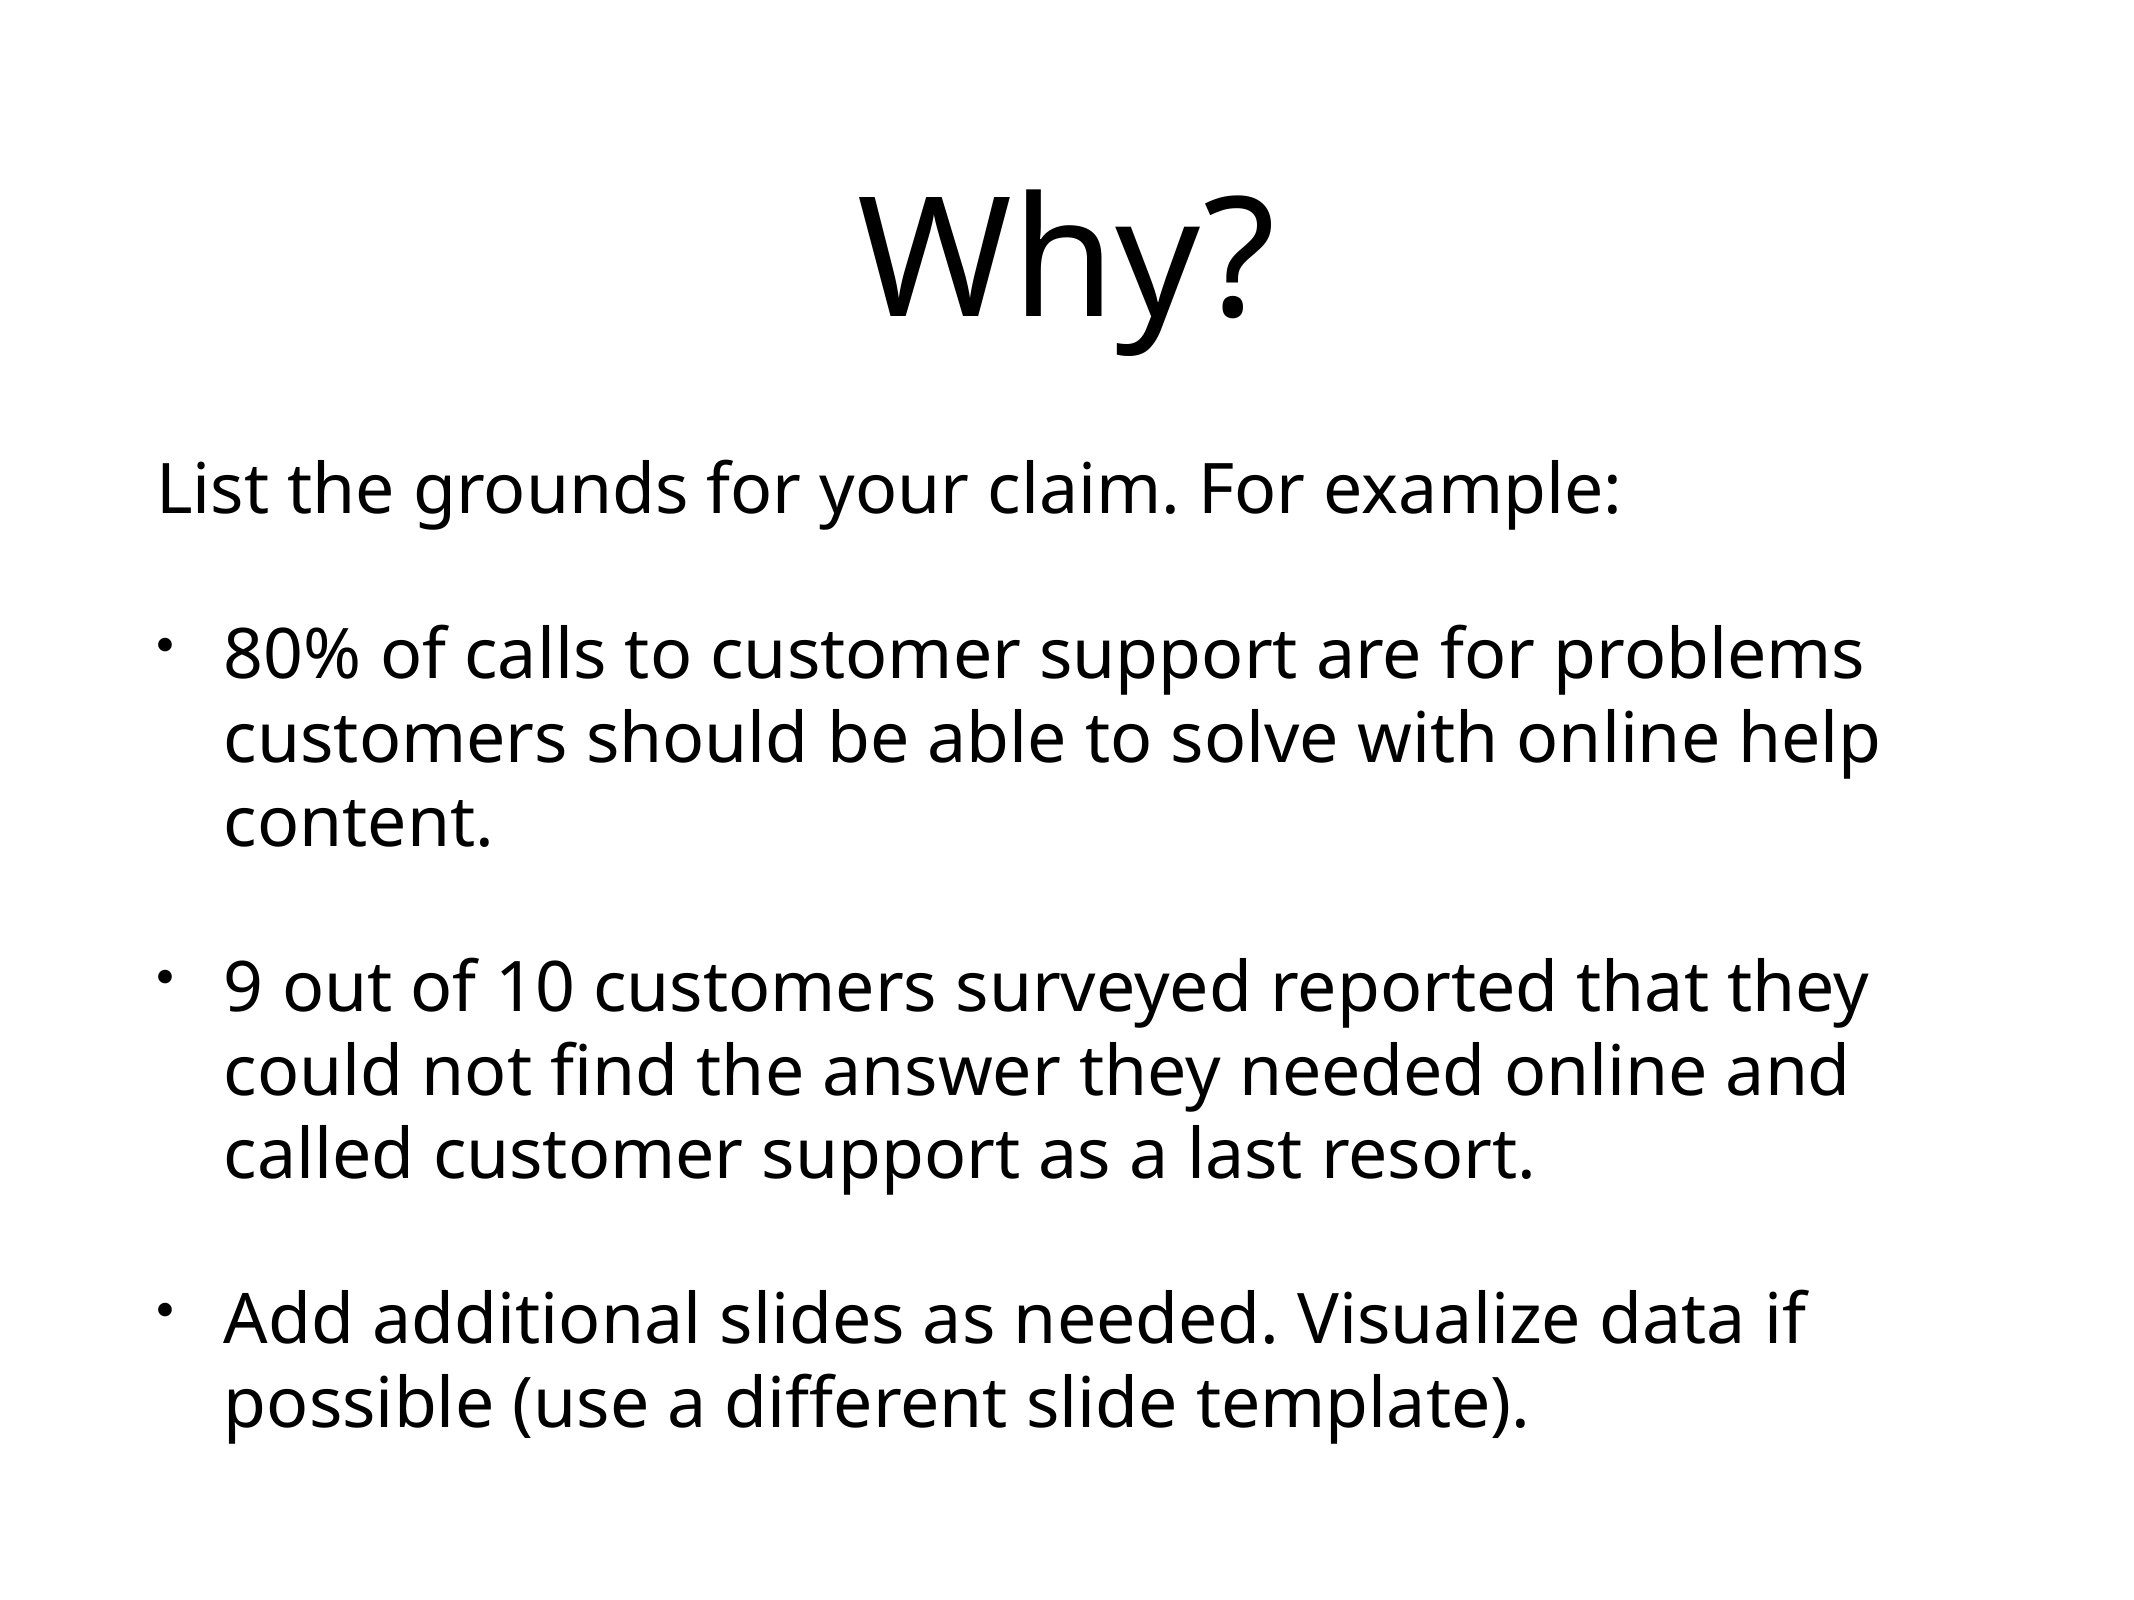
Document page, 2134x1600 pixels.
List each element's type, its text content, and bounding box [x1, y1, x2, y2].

title Why? [155, 72, 1978, 426]
list List the grounds for your claim. For example: 80% of calls to customer support are for problems customers should be able to solve with online help content. 9 out of 10 customers surveyed reported that they could not find the answer they needed online and called customer support as a last resort. Add additional slides as needed. Visualize data if possible (use a different slide template). [155, 426, 1978, 1459]
